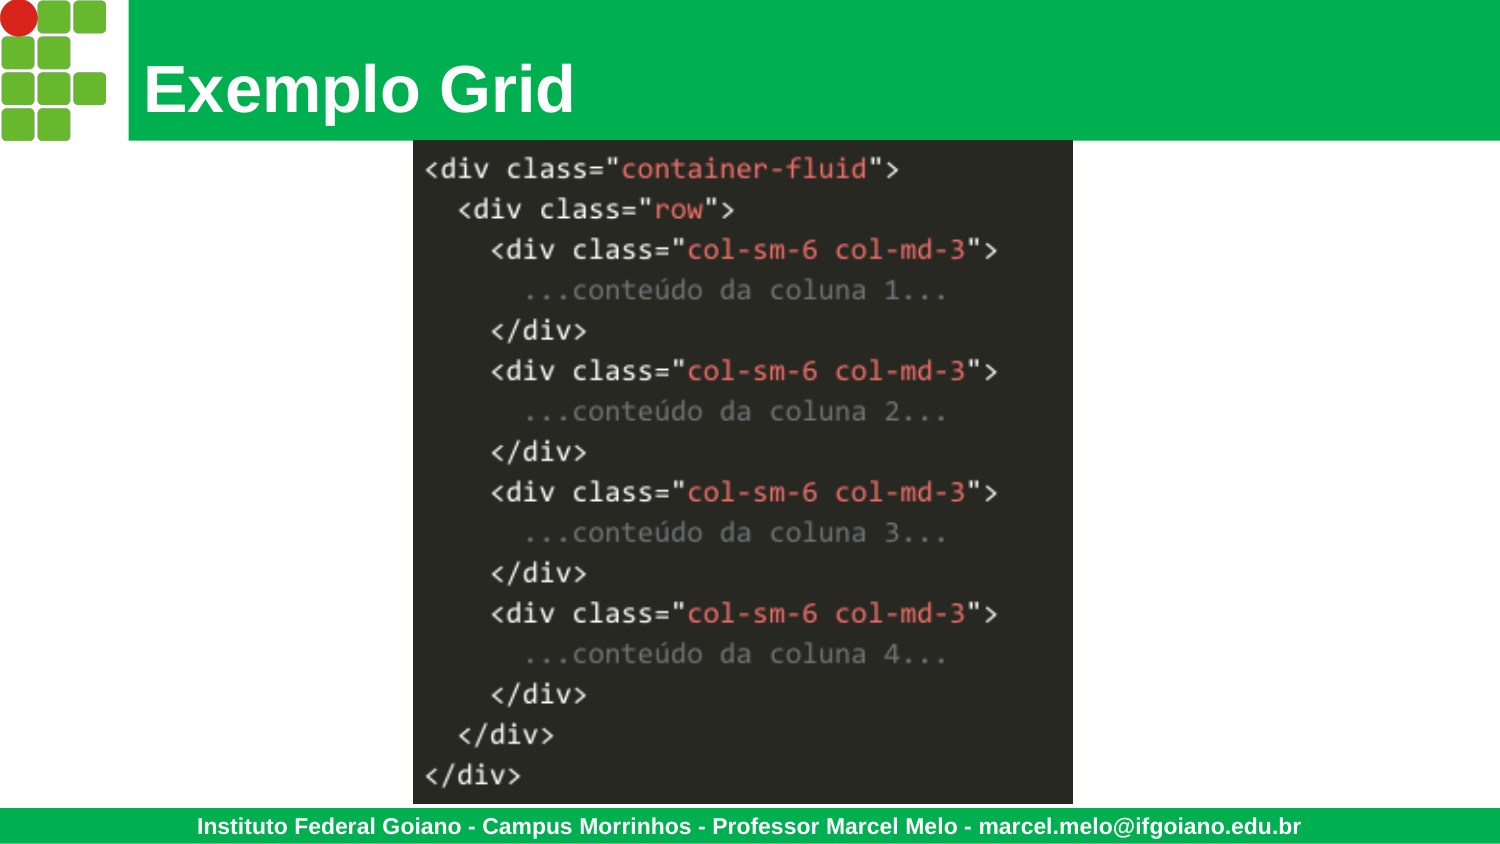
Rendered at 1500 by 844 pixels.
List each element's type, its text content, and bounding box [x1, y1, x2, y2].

title Exemplo Grid [128, 0, 1500, 141]
picture [413, 140, 1073, 804]
picture [0, 0, 106, 141]
